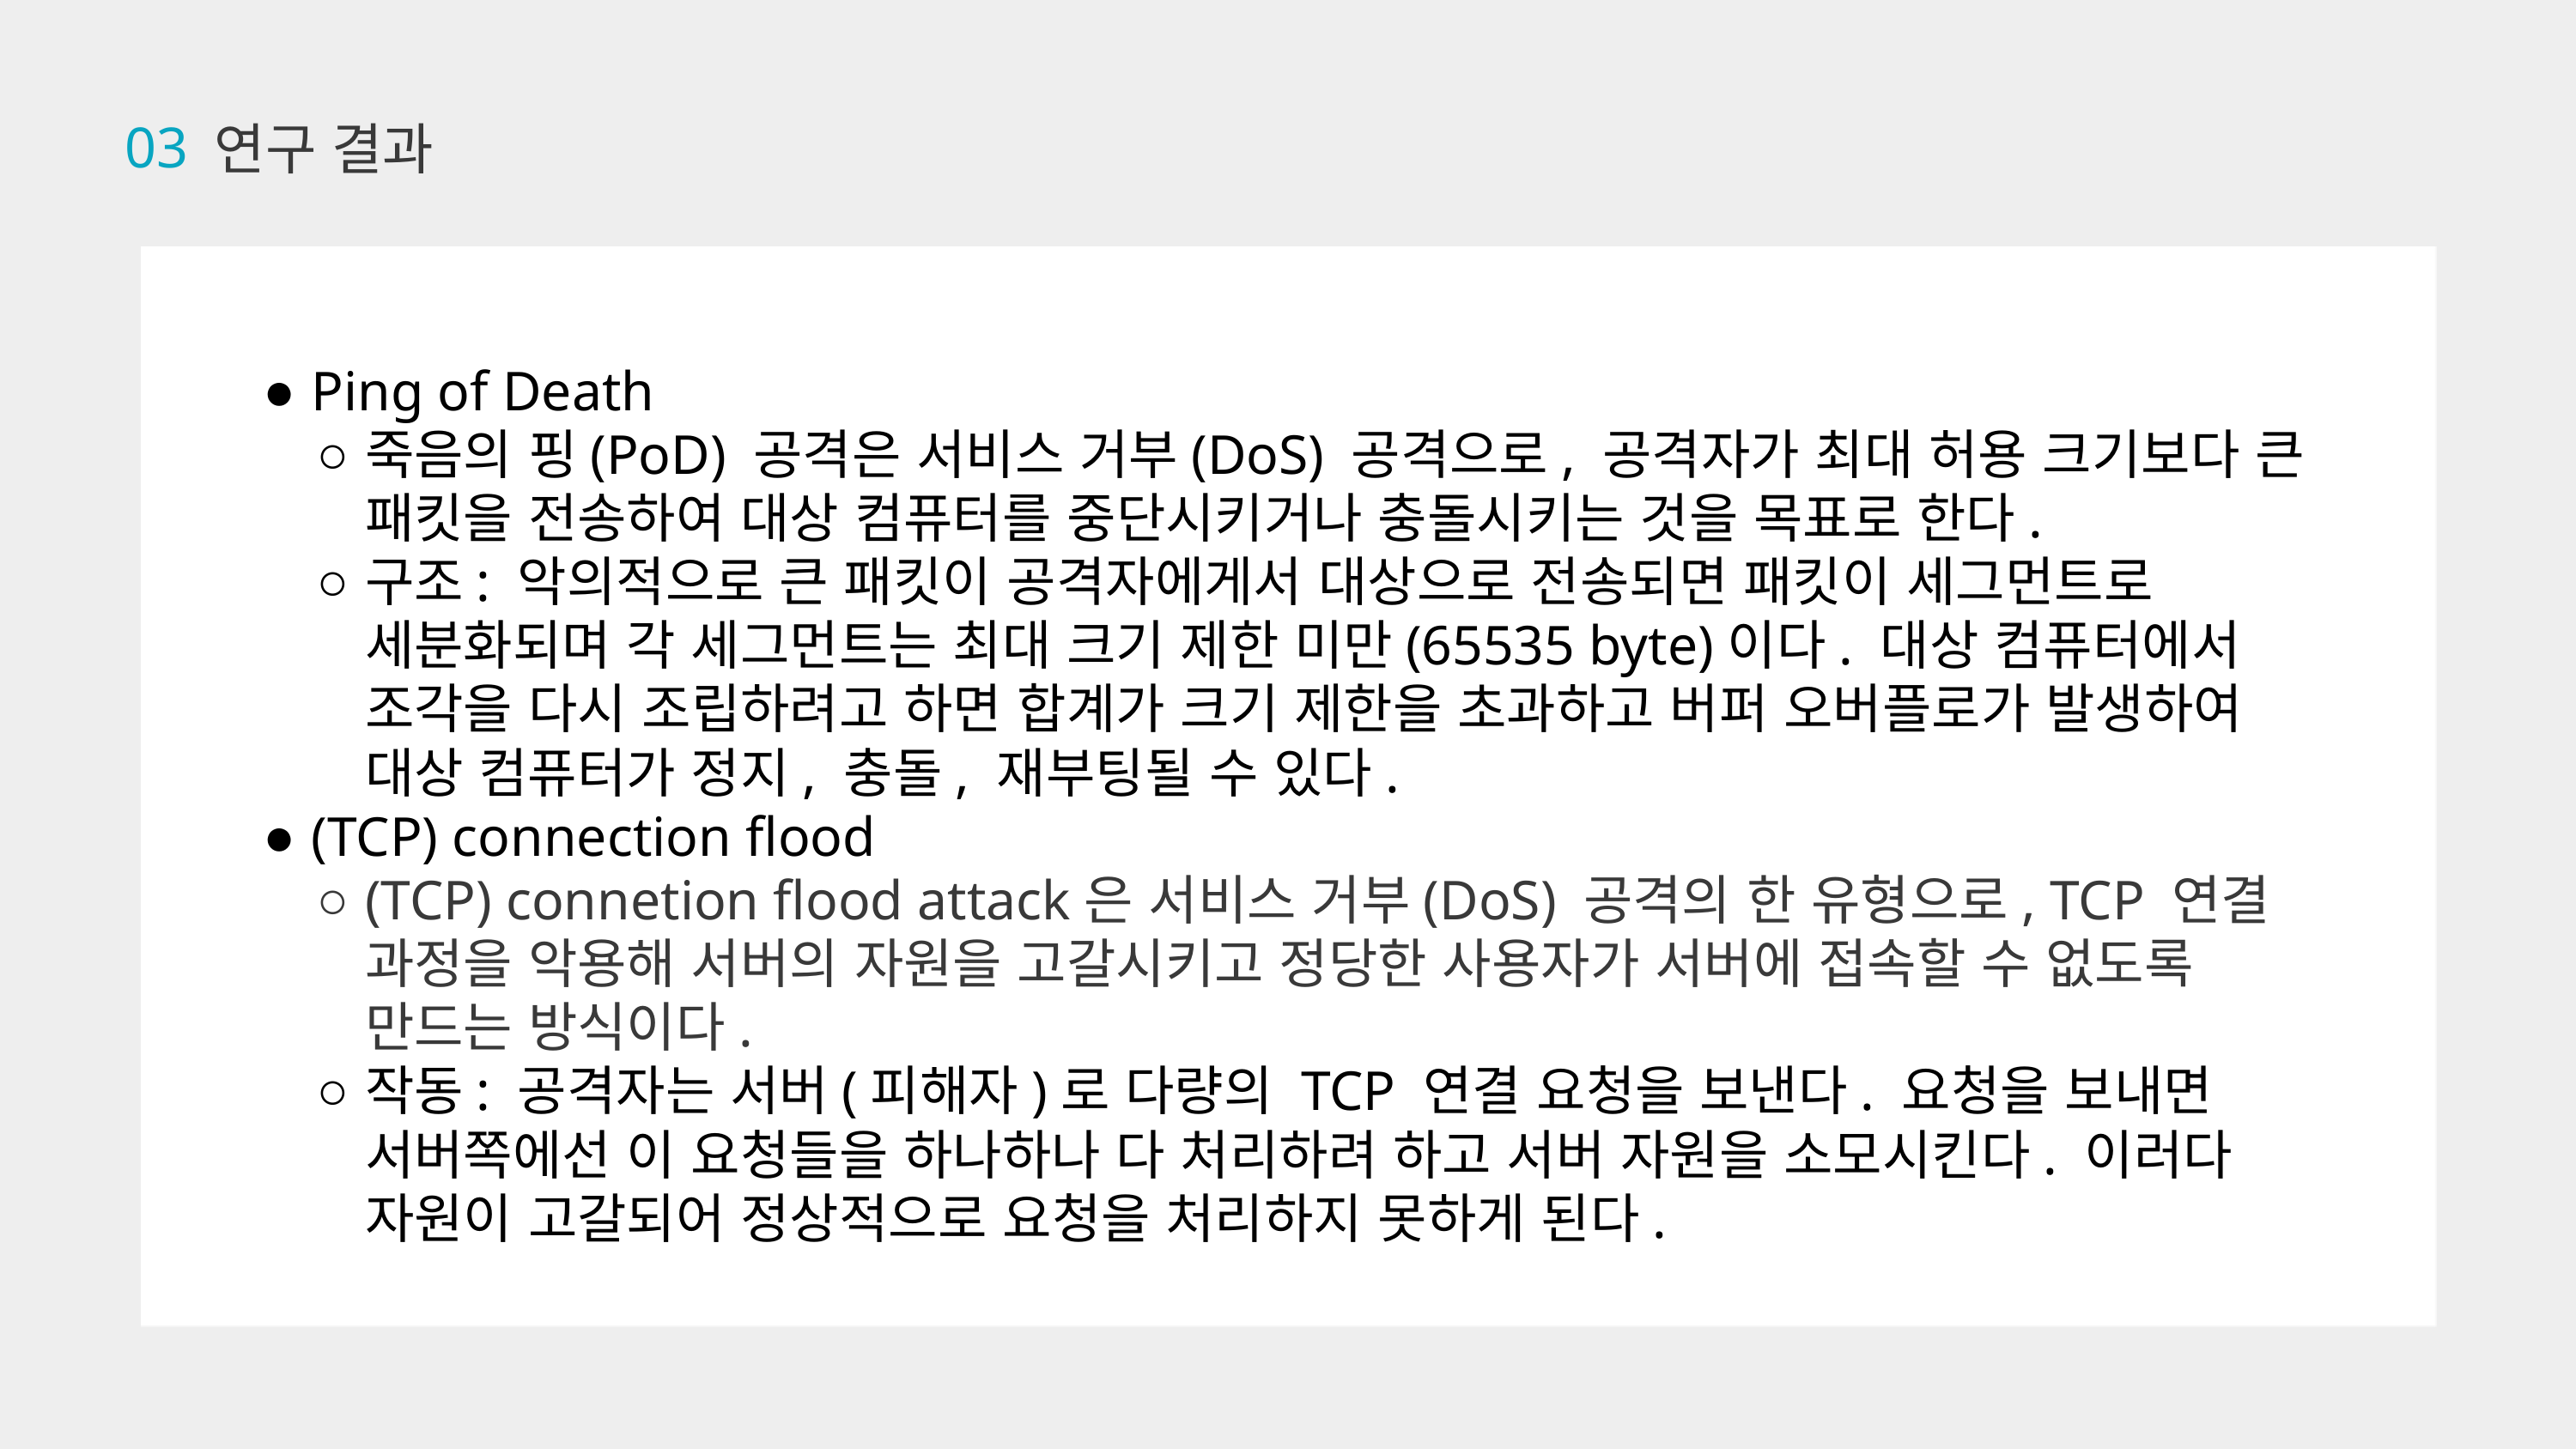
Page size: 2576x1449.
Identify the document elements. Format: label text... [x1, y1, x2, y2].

picture [141, 246, 2437, 1327]
text_box 03 [125, 101, 228, 181]
text_box 연구 결과 [214, 103, 981, 183]
